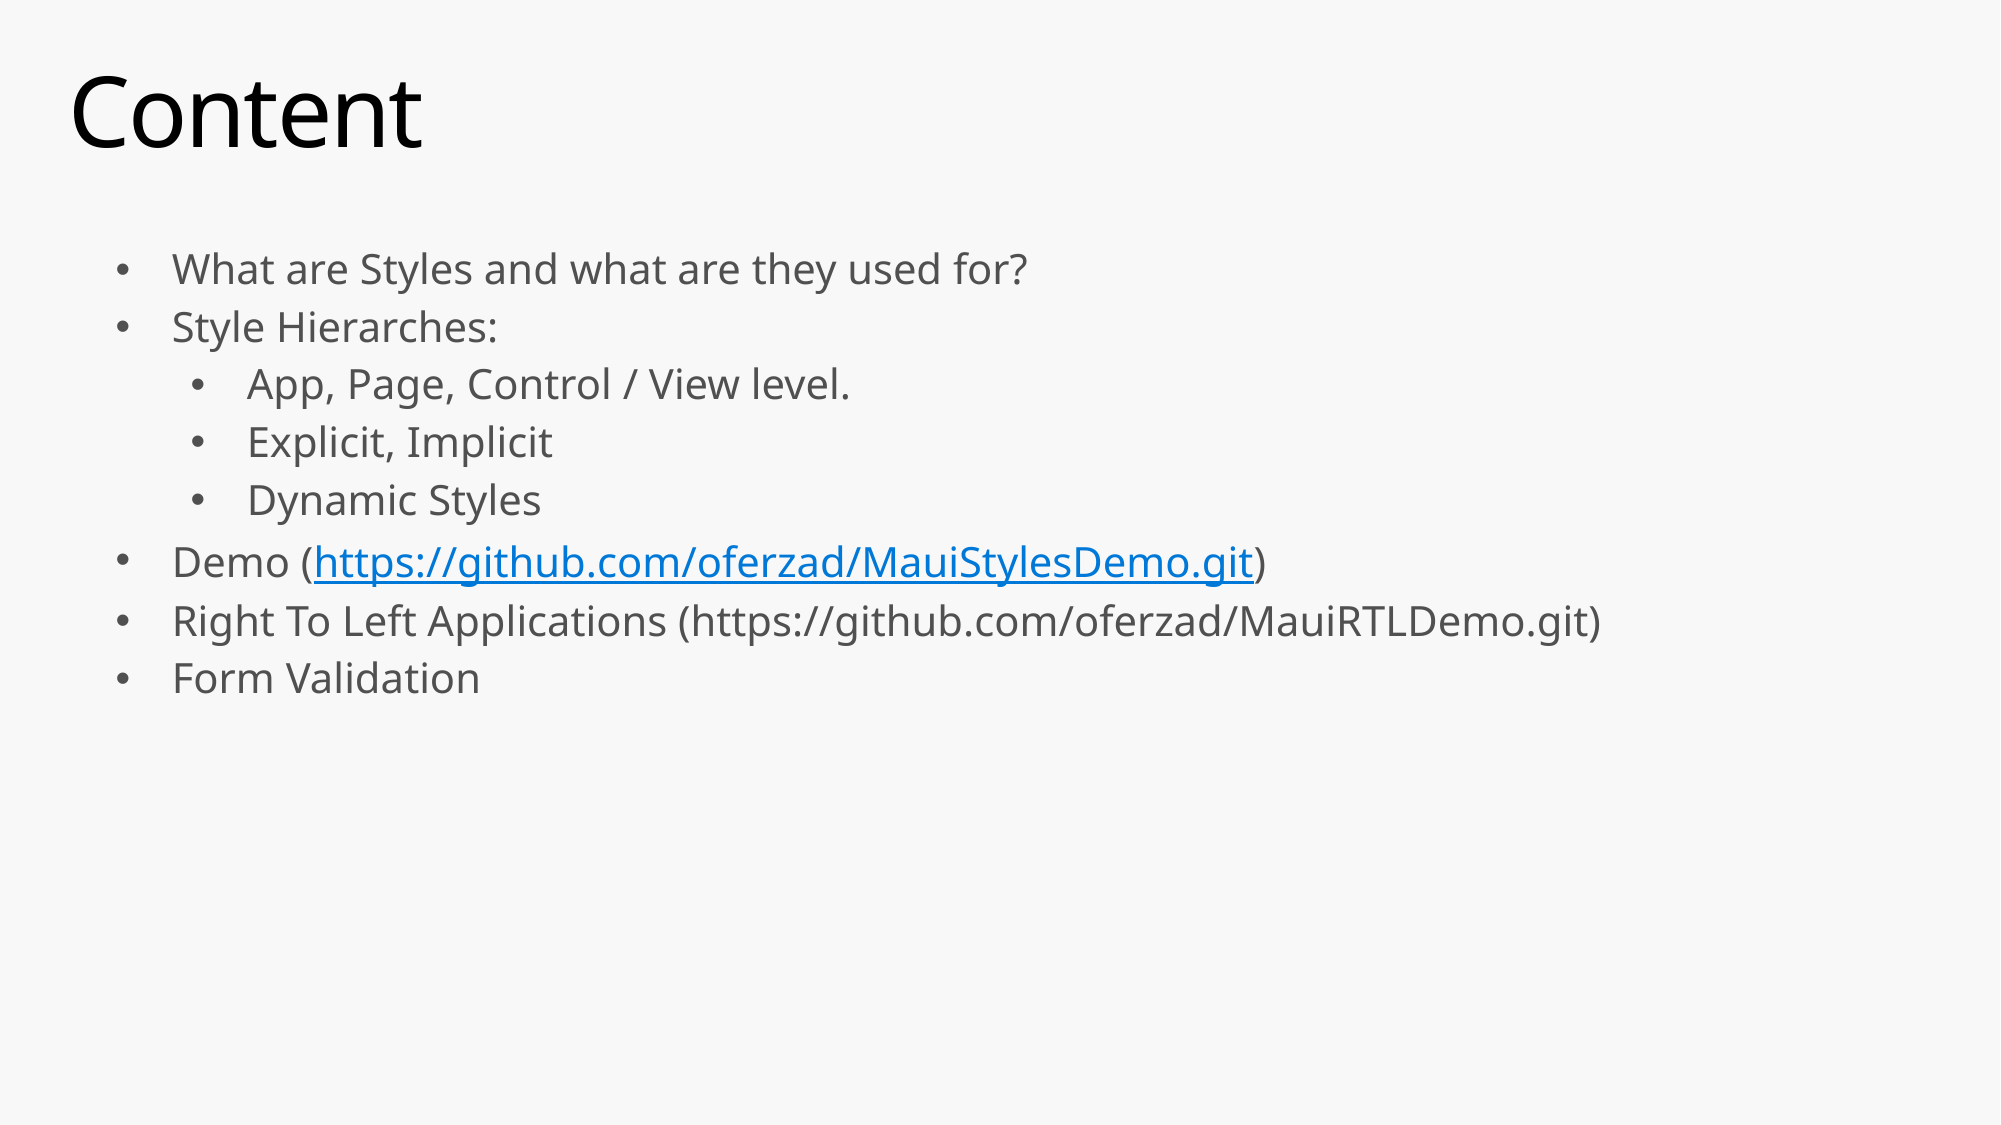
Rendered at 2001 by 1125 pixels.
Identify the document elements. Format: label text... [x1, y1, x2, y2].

text_box What are Styles and what are they used for? Style Hierarches: App, Page, Control / View level. Explicit, Implicit Dynamic Styles Demo (https://github.com/oferzad/MauiStylesDemo.git) Right To Left Applications (https://github.com/oferzad/MauiRTLDemo.git) Form Validation [85, 224, 1906, 785]
title Content [44, 47, 1957, 196]
